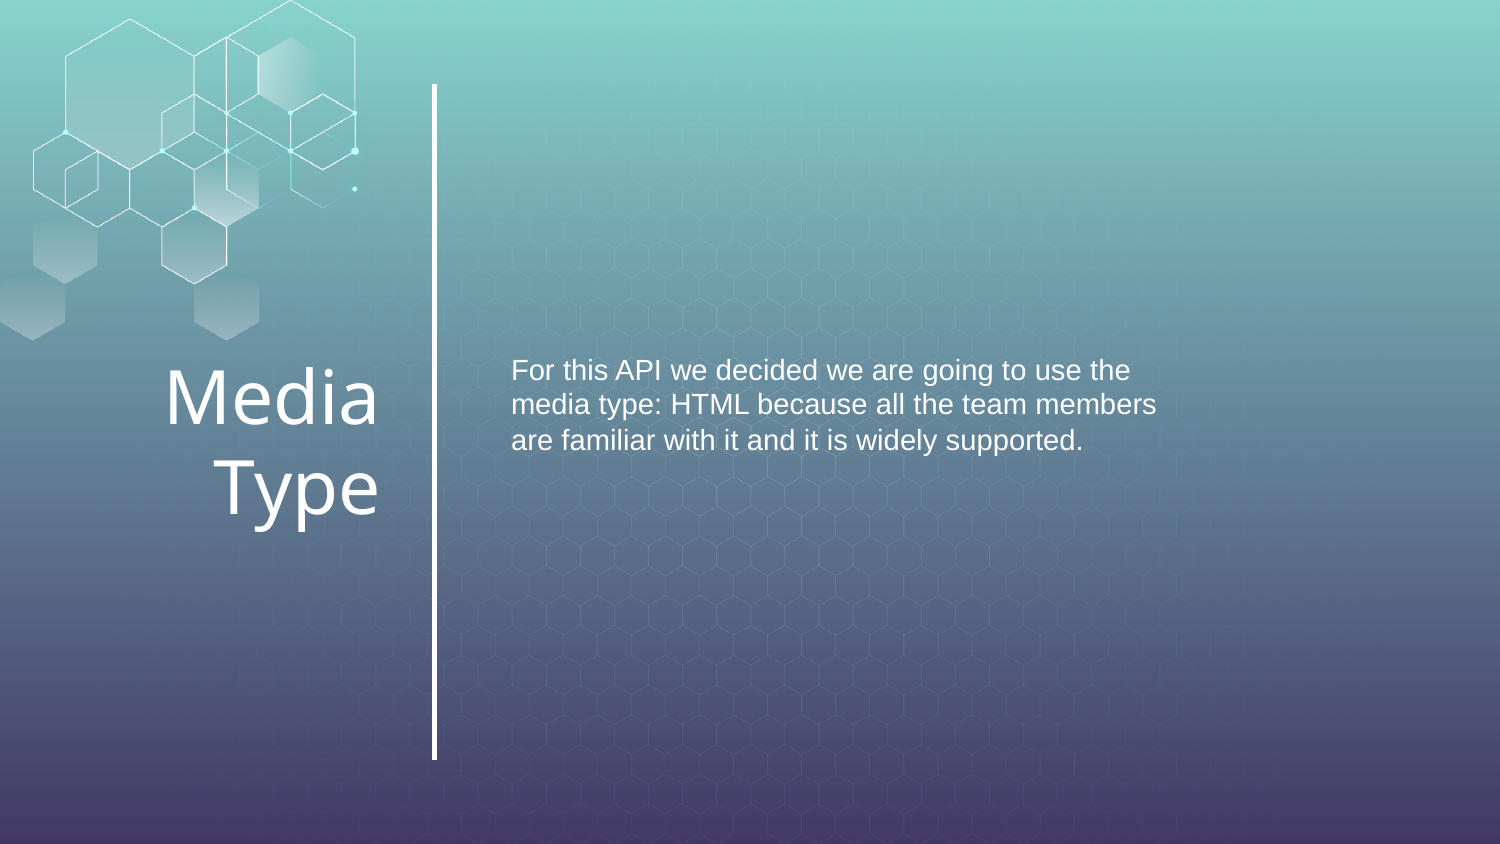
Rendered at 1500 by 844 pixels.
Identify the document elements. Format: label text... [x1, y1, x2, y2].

picture [0, 0, 1398, 844]
text_box For this API we decided we are going to use the media type: HTML because all the team members are familiar with it and it is widely supported. [496, 343, 1222, 499]
title Media Type [82, 334, 396, 422]
